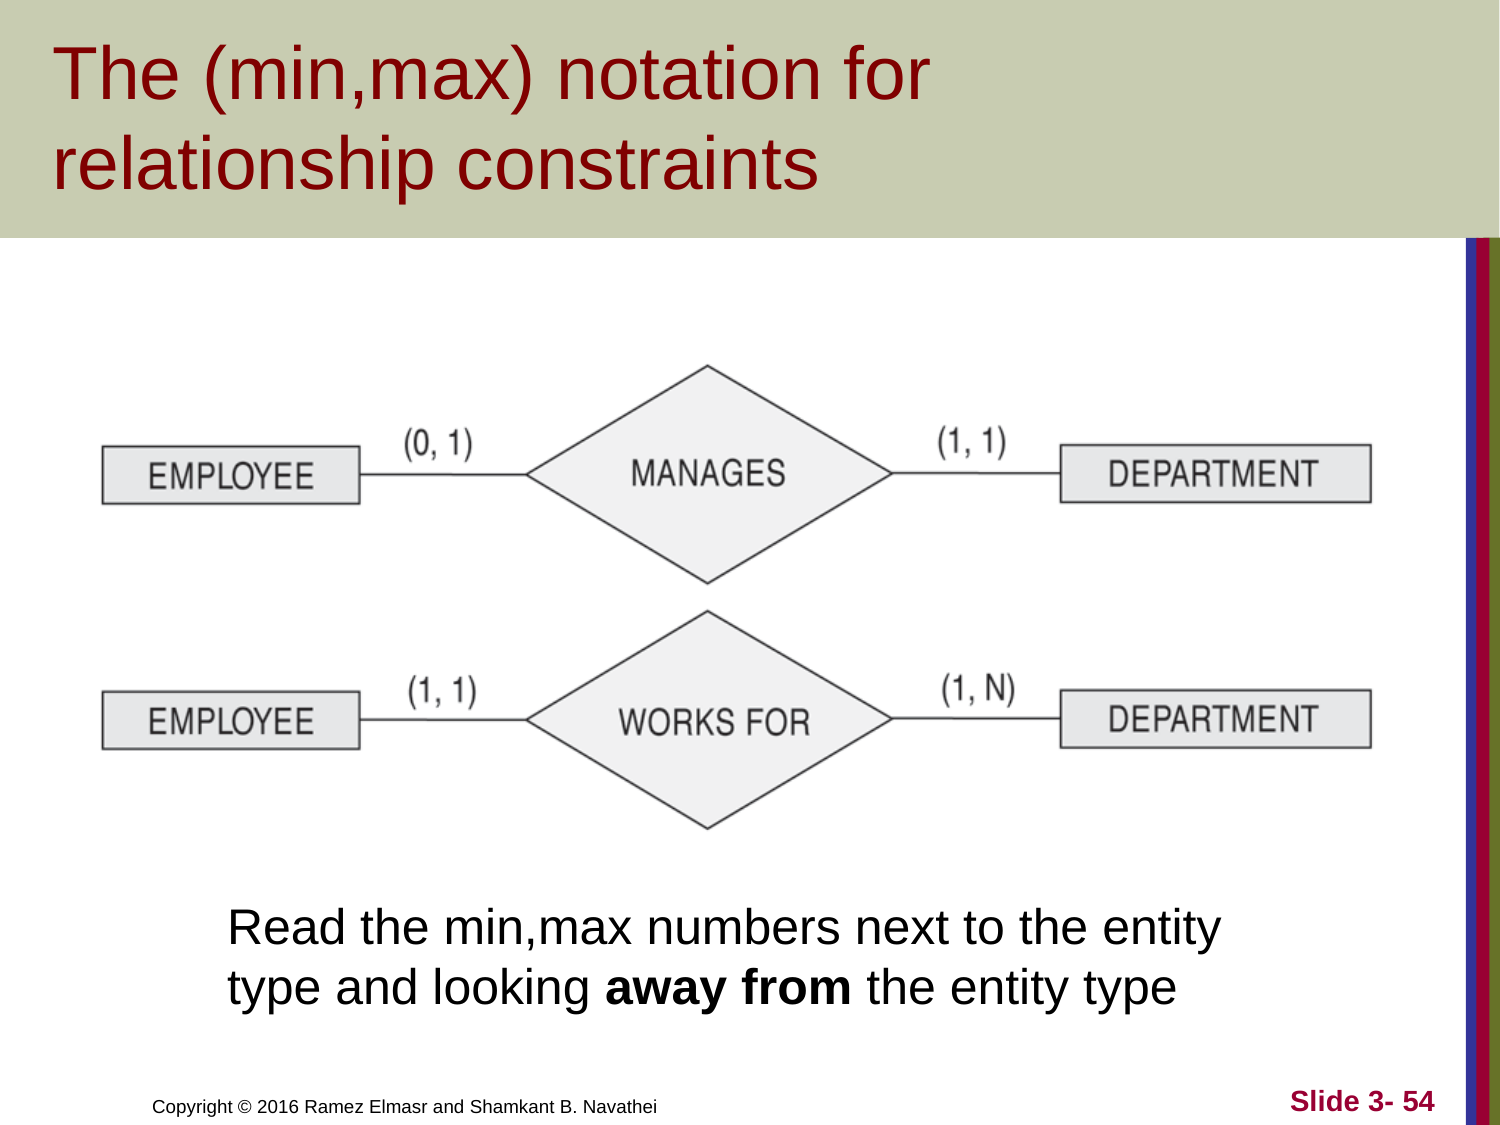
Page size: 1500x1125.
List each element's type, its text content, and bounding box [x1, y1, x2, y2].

picture [99, 362, 1376, 834]
slide_number Slide 3- [1137, 1049, 1451, 1125]
text_box Read the min,max numbers next to the entity type and looking away from the entity type [212, 887, 1275, 1023]
title The (min,max) notation for relationship constraints [37, 49, 1317, 213]
